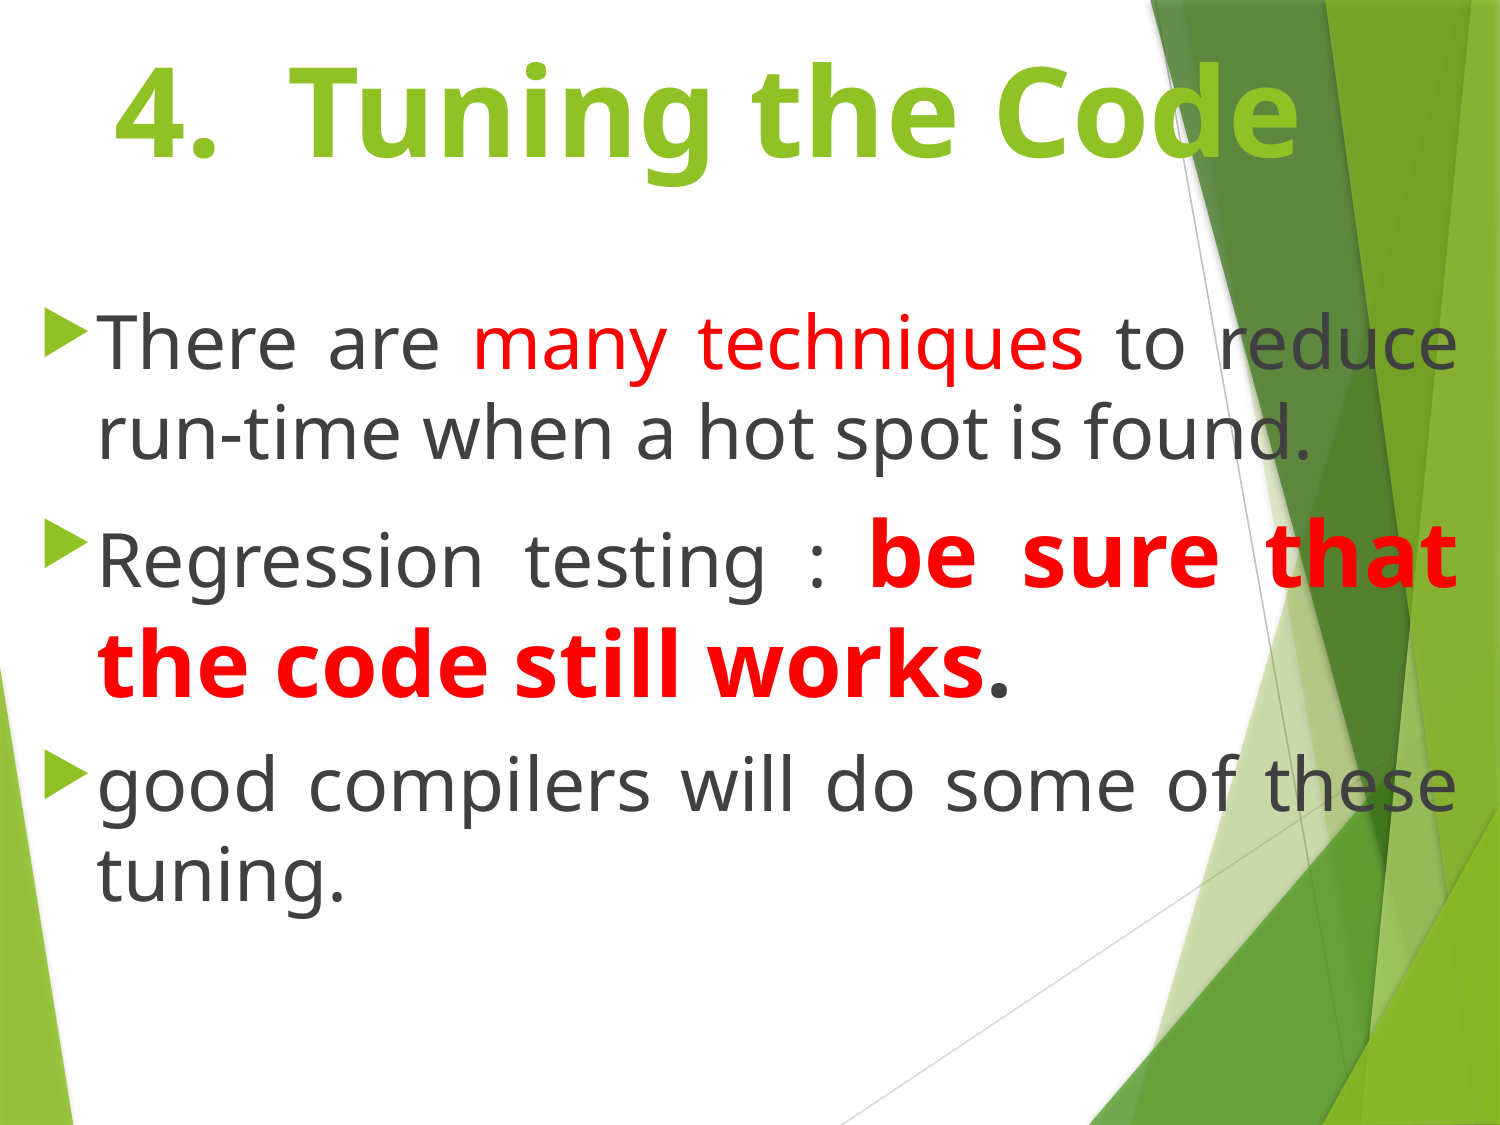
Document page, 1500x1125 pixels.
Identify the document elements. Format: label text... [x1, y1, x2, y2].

title 4. Tuning the Code [99, 24, 1475, 242]
list There are many techniques to reduce run-time when a hot spot is found. Regression testing : be sure that the code still works. good compilers will do some of these tuning. [24, 287, 1475, 991]
